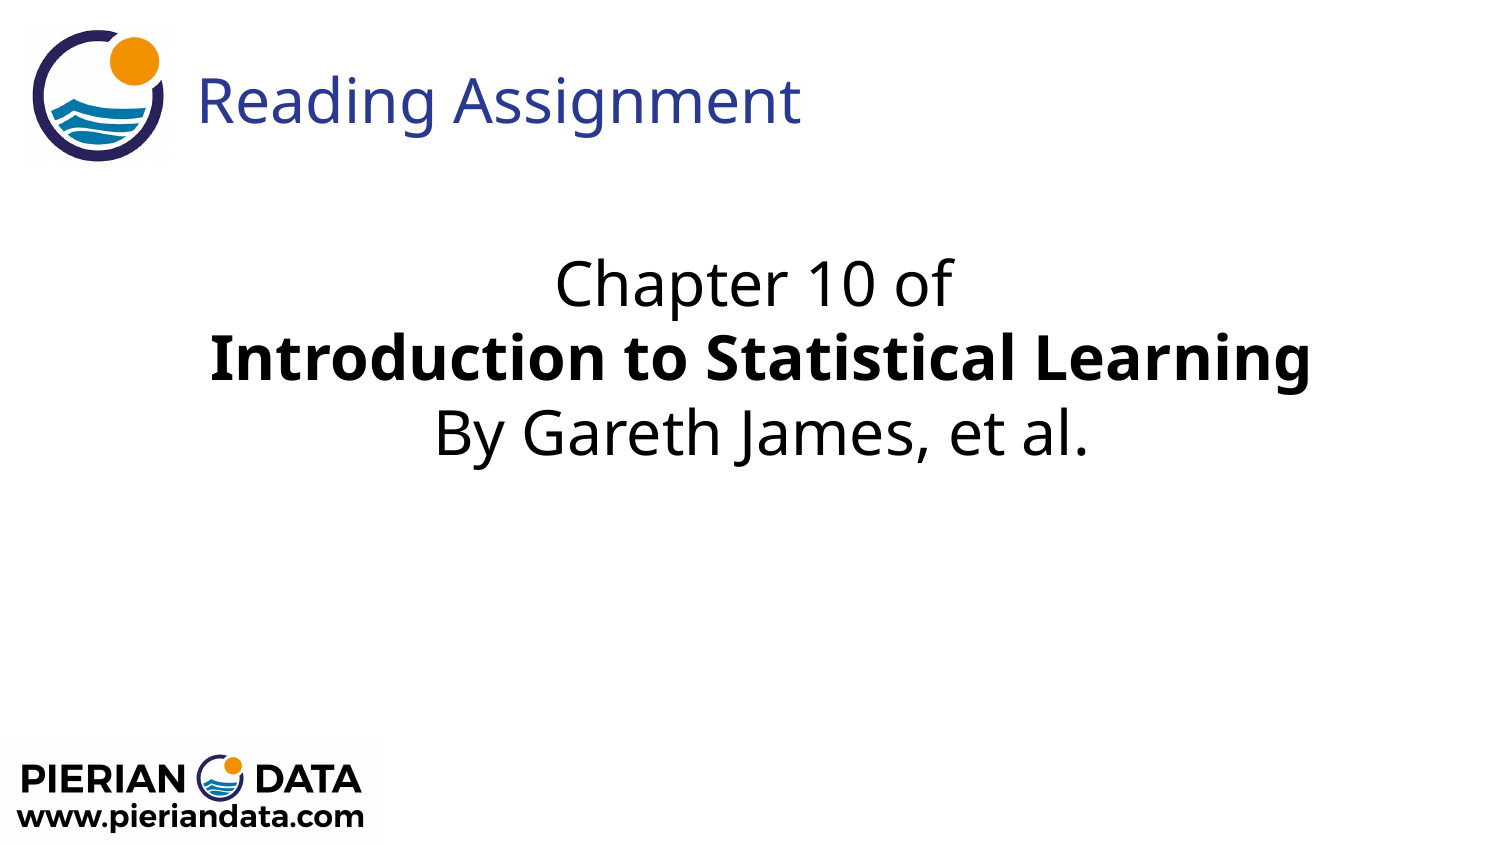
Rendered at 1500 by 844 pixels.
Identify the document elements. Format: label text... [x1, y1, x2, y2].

text_box Reading Assignment [181, 45, 1500, 146]
picture [24, 24, 172, 167]
text_box [176, 34, 1330, 157]
text_box Chapter 10 of Introduction to Statistical Learning By Gareth James, et al. [74, 228, 1449, 712]
picture [0, 736, 381, 844]
